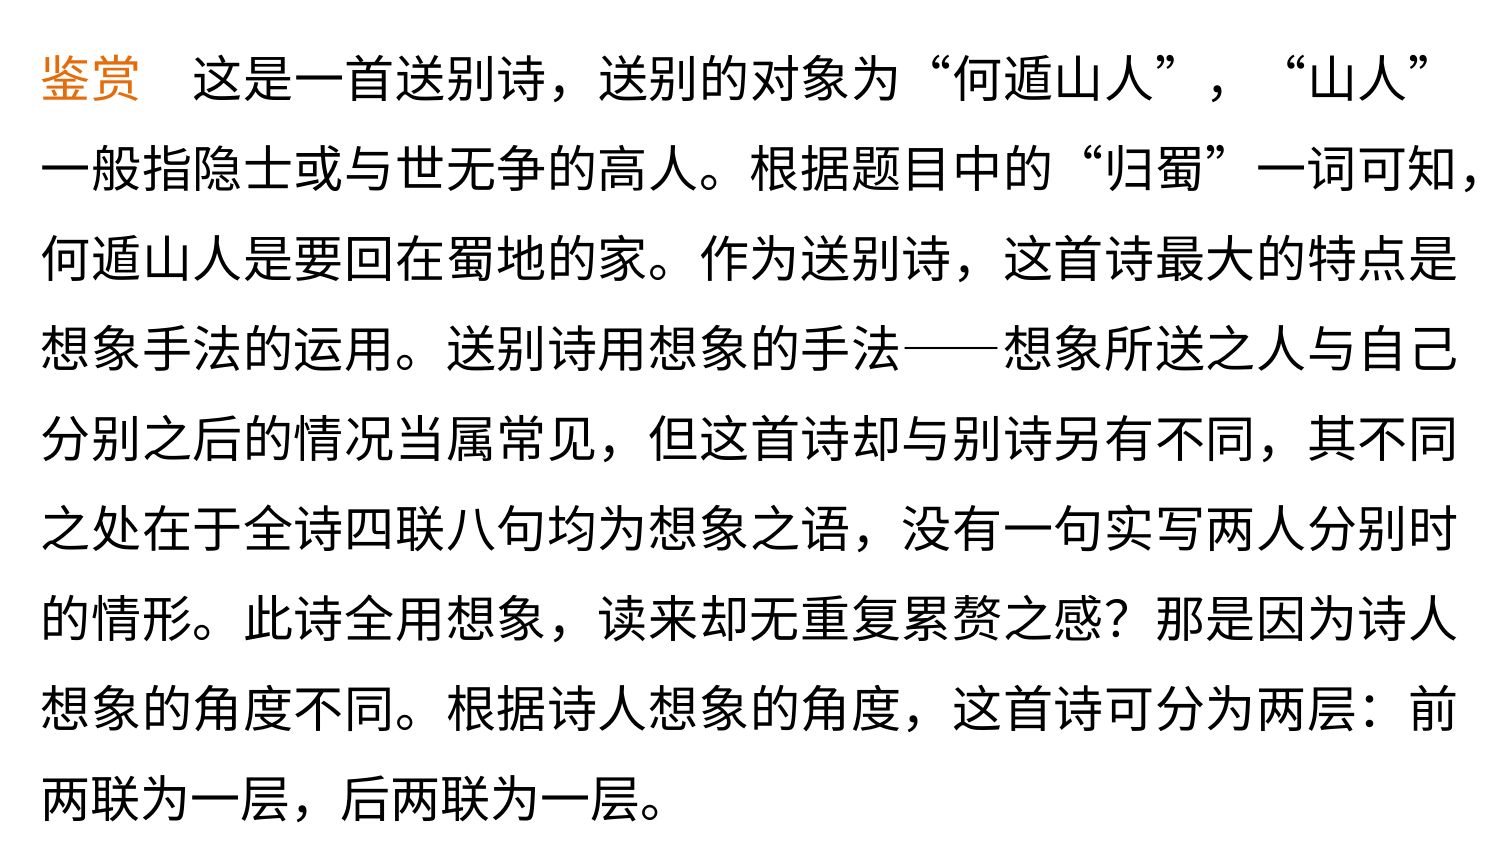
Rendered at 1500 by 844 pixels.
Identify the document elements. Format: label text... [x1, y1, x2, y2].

text_box 鉴赏 这是一首送别诗，送别的对象为“何遁山人”，“山人”一般指隐士或与世无争的高人。根据题目中的“归蜀”一词可知，何遁山人是要回在蜀地的家。作为送别诗，这首诗最大的特点是想象手法的运用。送别诗用想象的手法——想象所送之人与自己分别之后的情况当属常见，但这首诗却与别诗另有不同，其不同之处在于全诗四联八句均为想象之语，没有一句实写两人分别时的情形。此诗全用想象，读来却无重复累赘之感？那是因为诗人想象的角度不同。根据诗人想象的角度，这首诗可分为两层：前两联为一层，后两联为一层。 [26, 9, 1474, 835]
